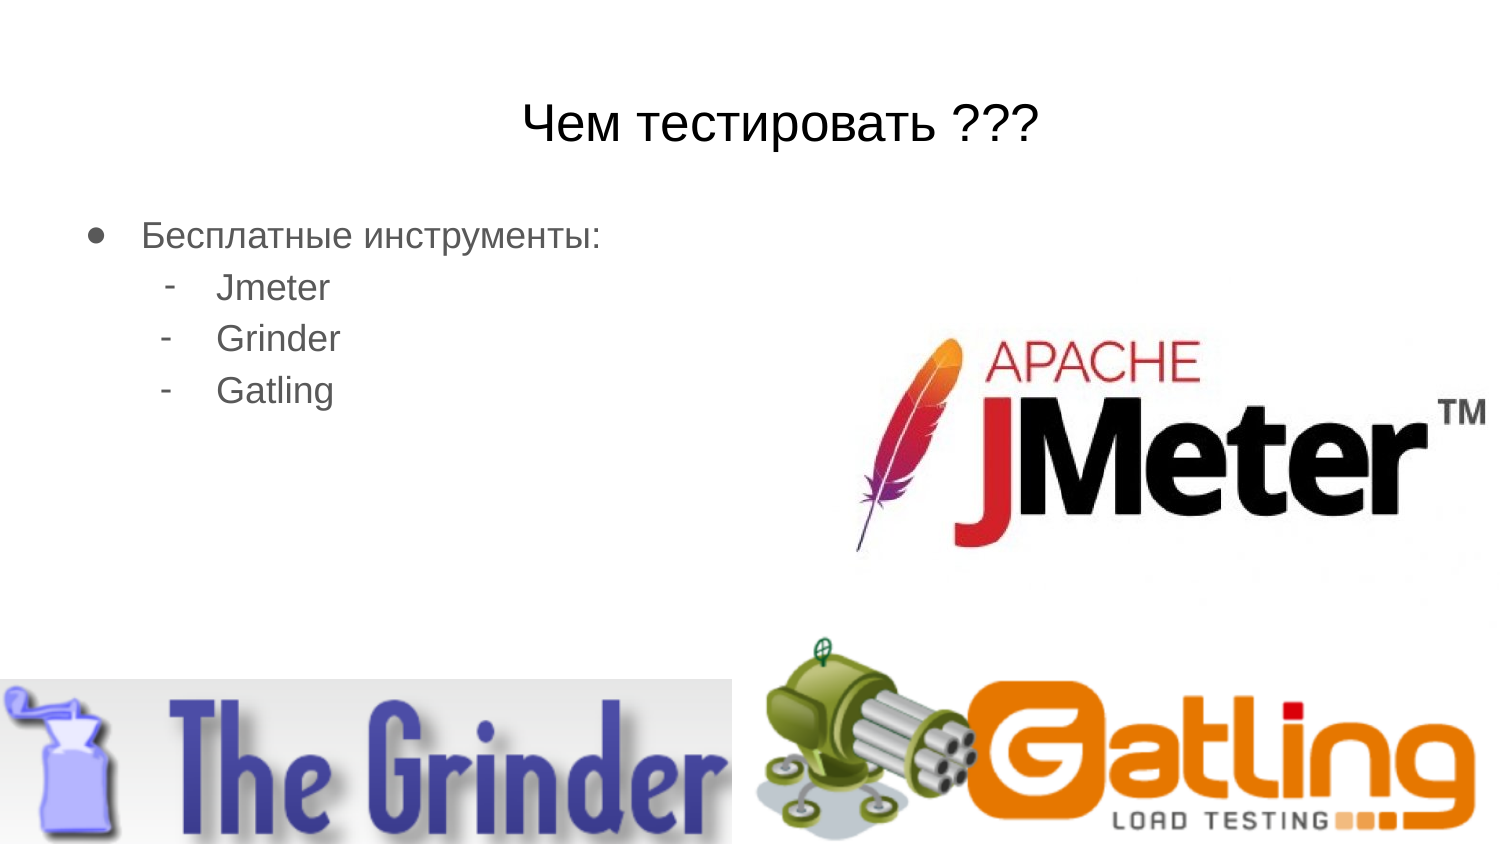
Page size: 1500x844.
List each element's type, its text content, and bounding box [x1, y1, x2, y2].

picture [749, 260, 1500, 844]
list Бесплатные инструменты: Jmeter Grinder Gatling [51, 189, 1449, 750]
title Чем тестировать ??? [51, 72, 1449, 167]
picture [0, 678, 732, 844]
